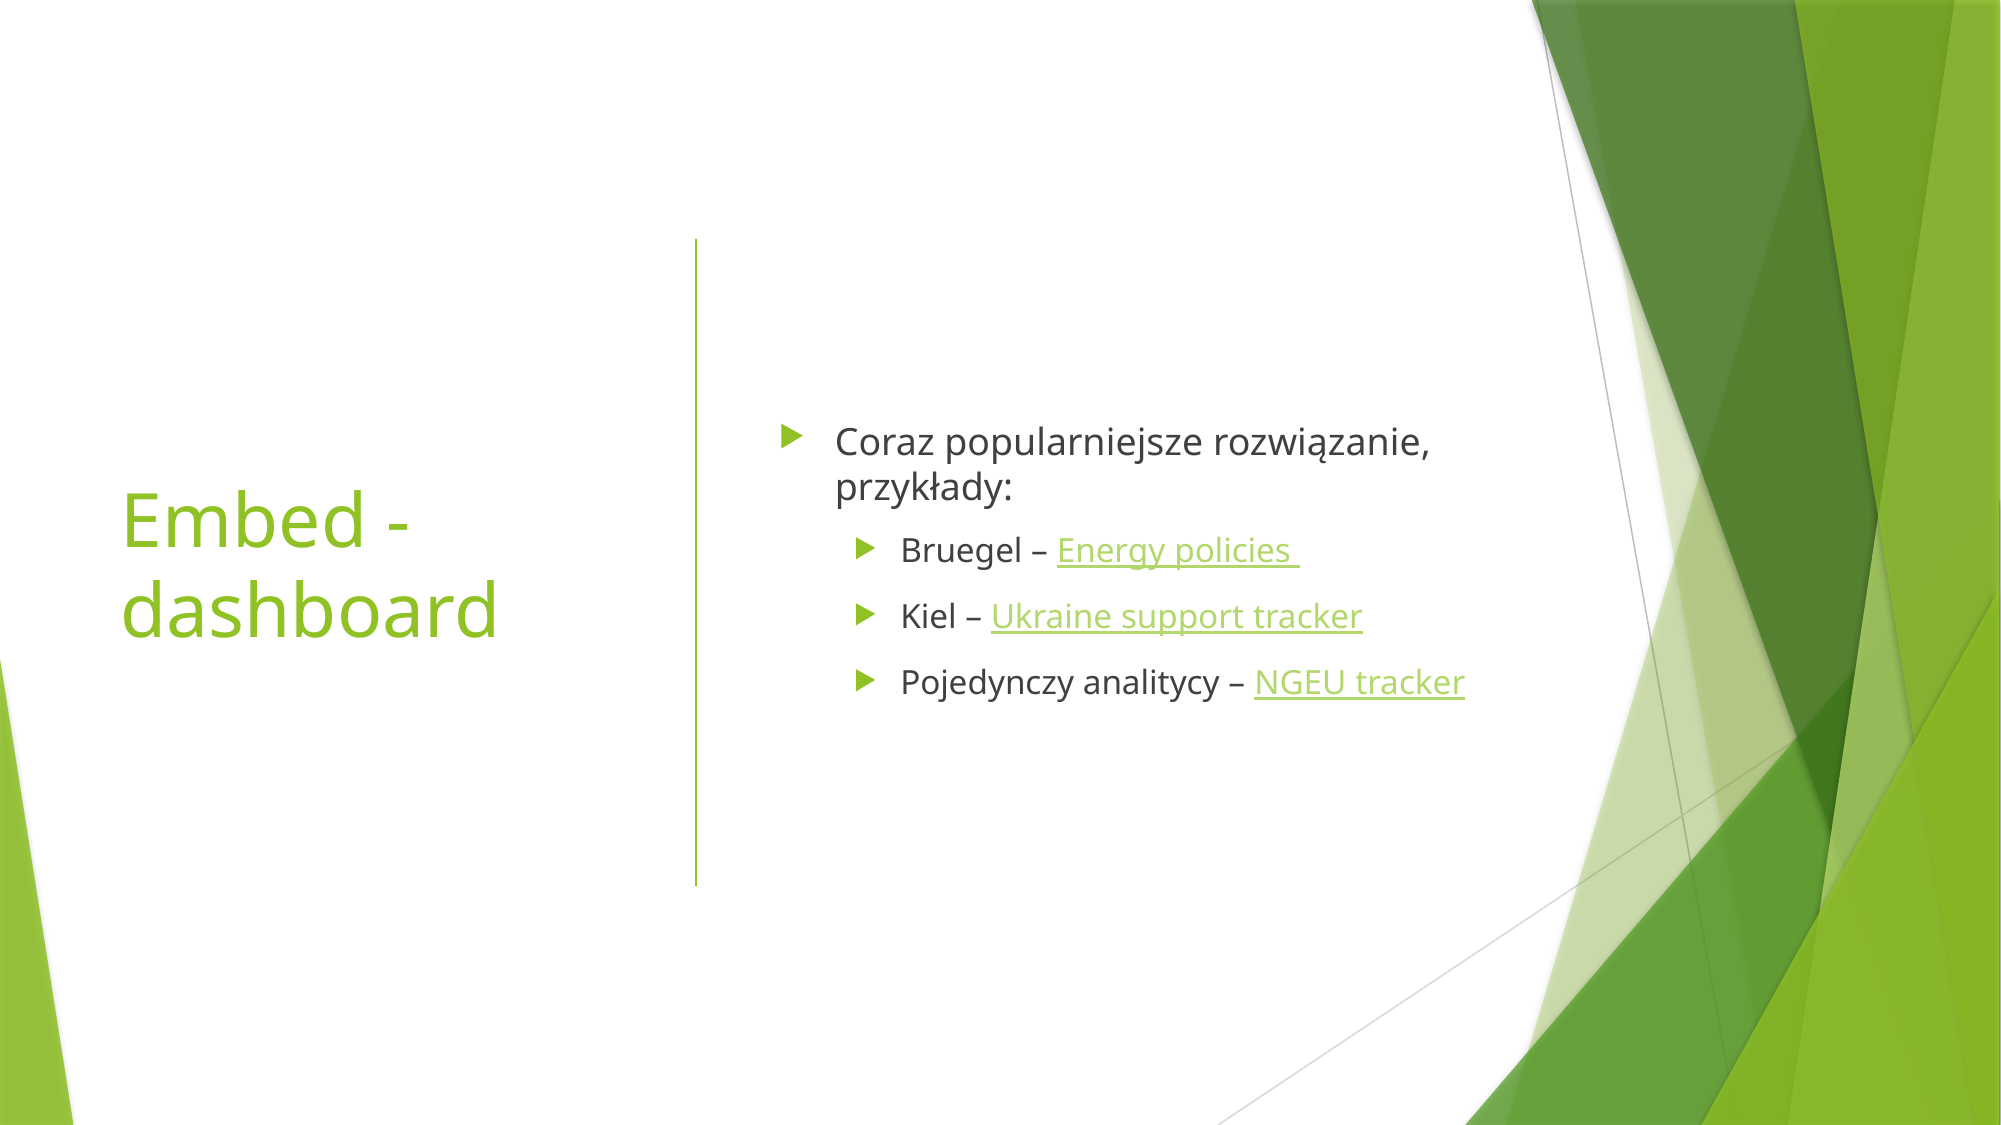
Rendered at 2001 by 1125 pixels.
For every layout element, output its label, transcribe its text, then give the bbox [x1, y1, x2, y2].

list Coraz popularniejsze rozwiązanie, przykłady: Bruegel – Energy policies Kiel – Ukraine support tracker Pojedynczy analitycy – NGEU tracker [763, 133, 1522, 991]
title Embed - dashboard [105, 133, 658, 991]
